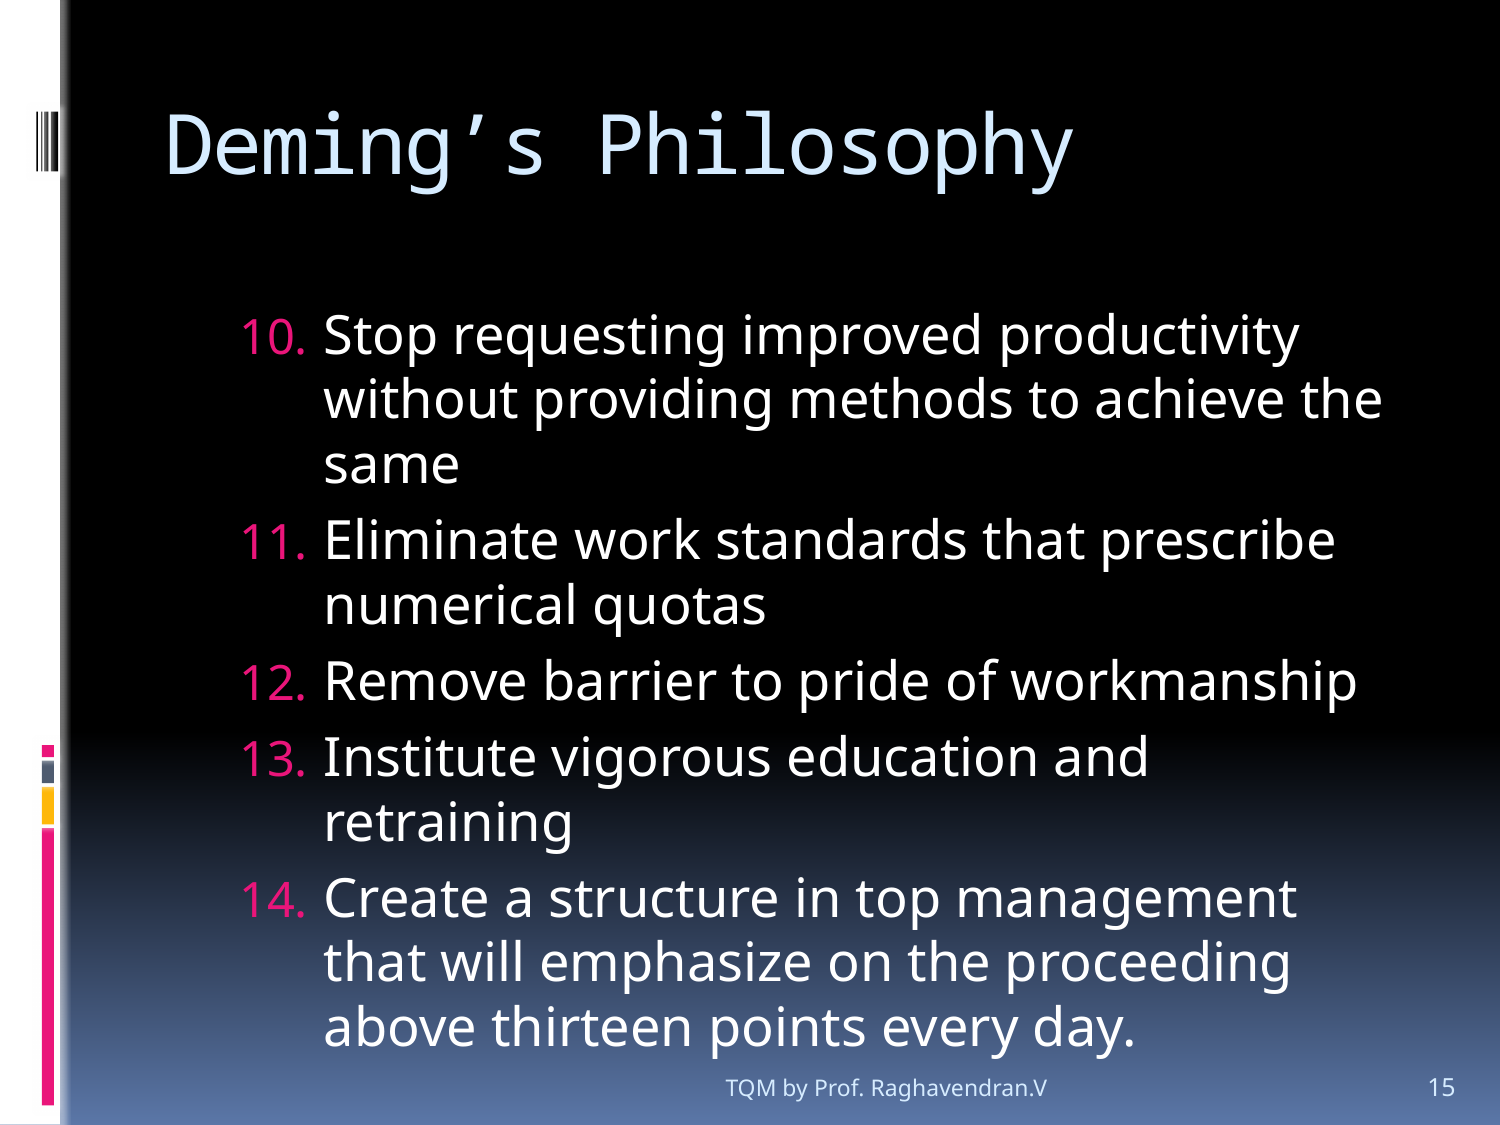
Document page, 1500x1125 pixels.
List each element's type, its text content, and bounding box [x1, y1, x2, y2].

footer TQM by Prof. Raghavendran.V [150, 1052, 1063, 1113]
title Deming’s Philosophy [150, 83, 1425, 234]
slide_number 15 [1412, 1052, 1488, 1113]
list Stop requesting improved productivity without providing methods to achieve the same Eliminate work standards that prescribe numerical quotas Remove barrier to pride of workmanship Institute vigorous education and retraining Create a structure in top management that will emphasize on the proceeding above thirteen points every day. [150, 292, 1425, 1043]
